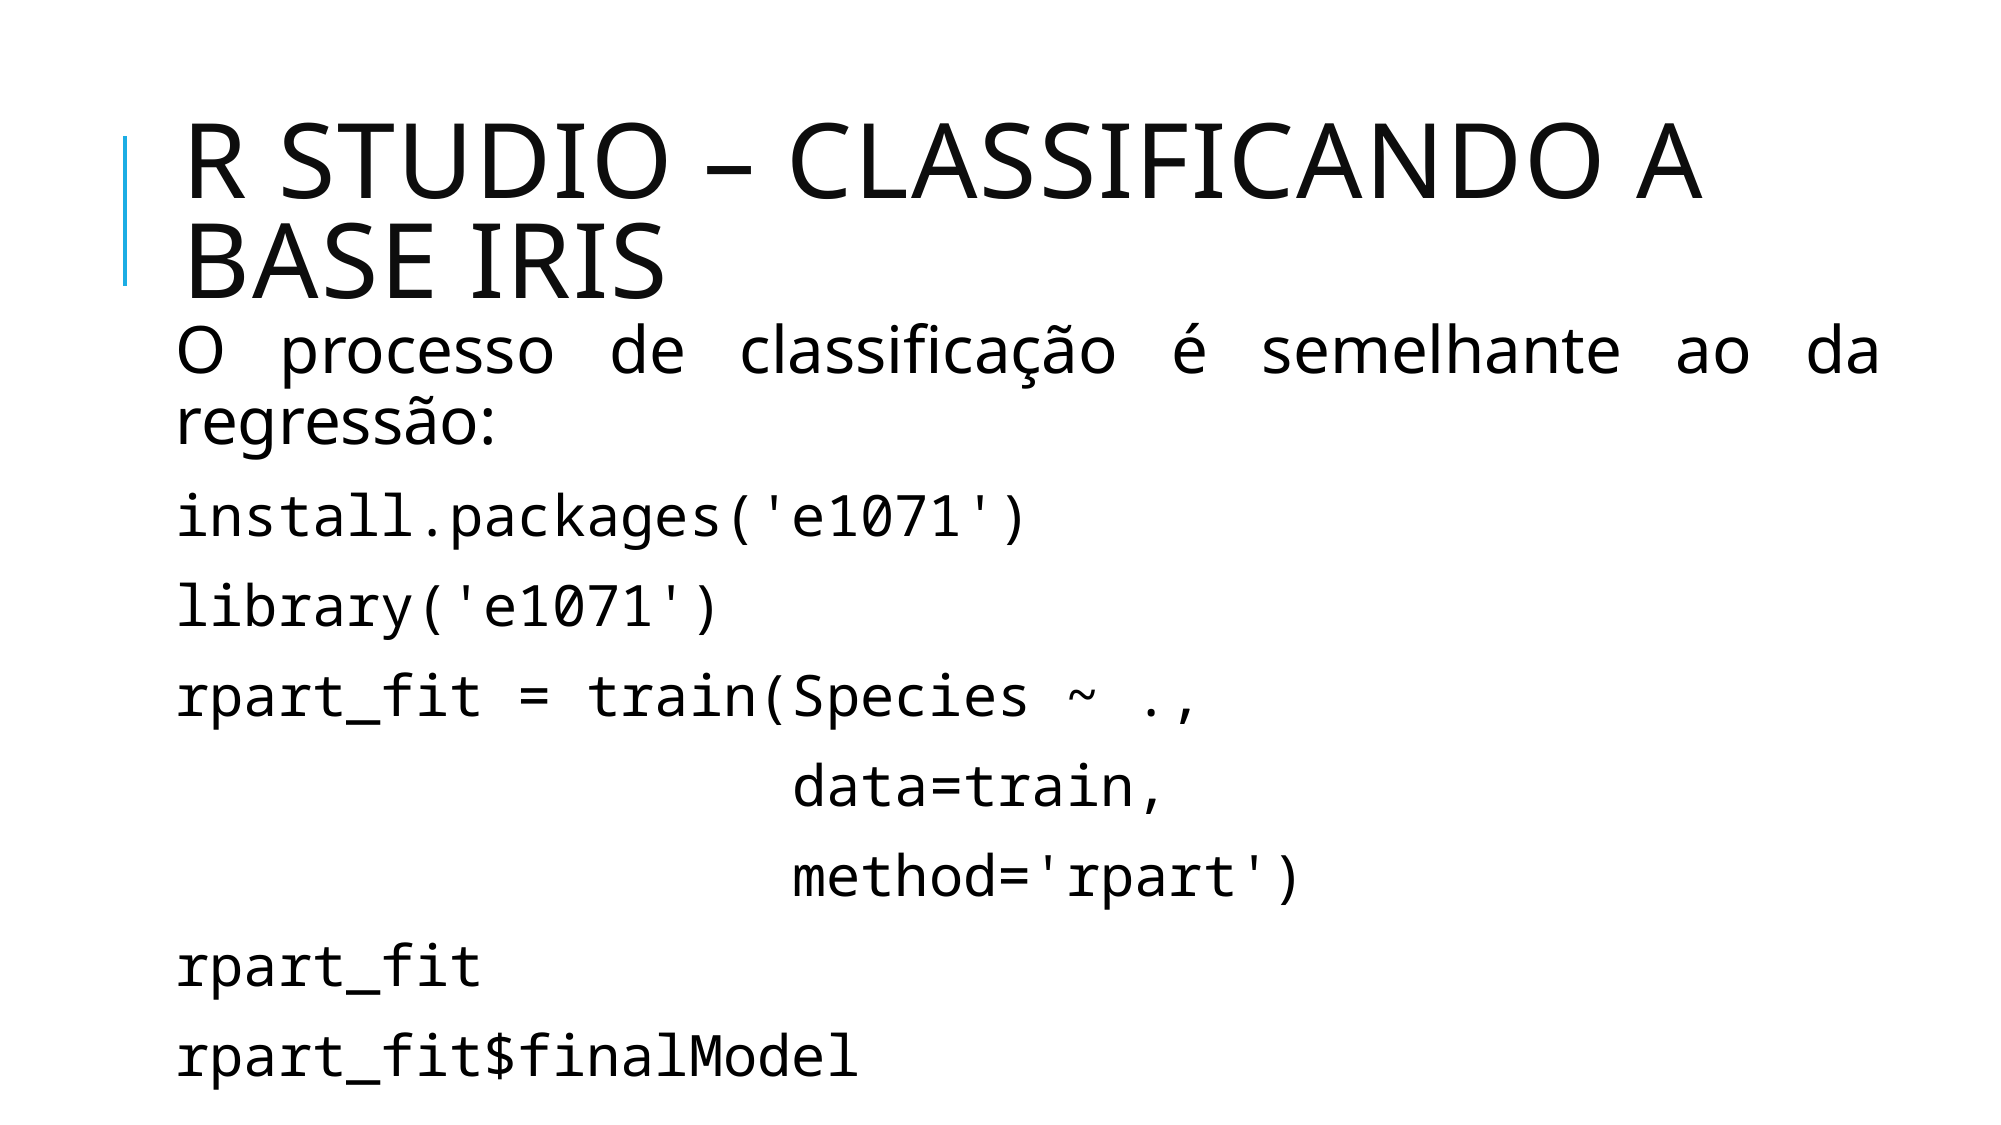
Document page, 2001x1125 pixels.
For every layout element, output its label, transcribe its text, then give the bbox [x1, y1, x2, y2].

title R studio – classificando a base iris [168, 96, 1763, 309]
list O processo de classificação é semelhante ao da regressão: install.packages('e1071') library('e1071') rpart_fit = train(Species ~ ., data=train, method='rpart') rpart_fit rpart_fit$finalModel [168, 309, 1890, 1104]
